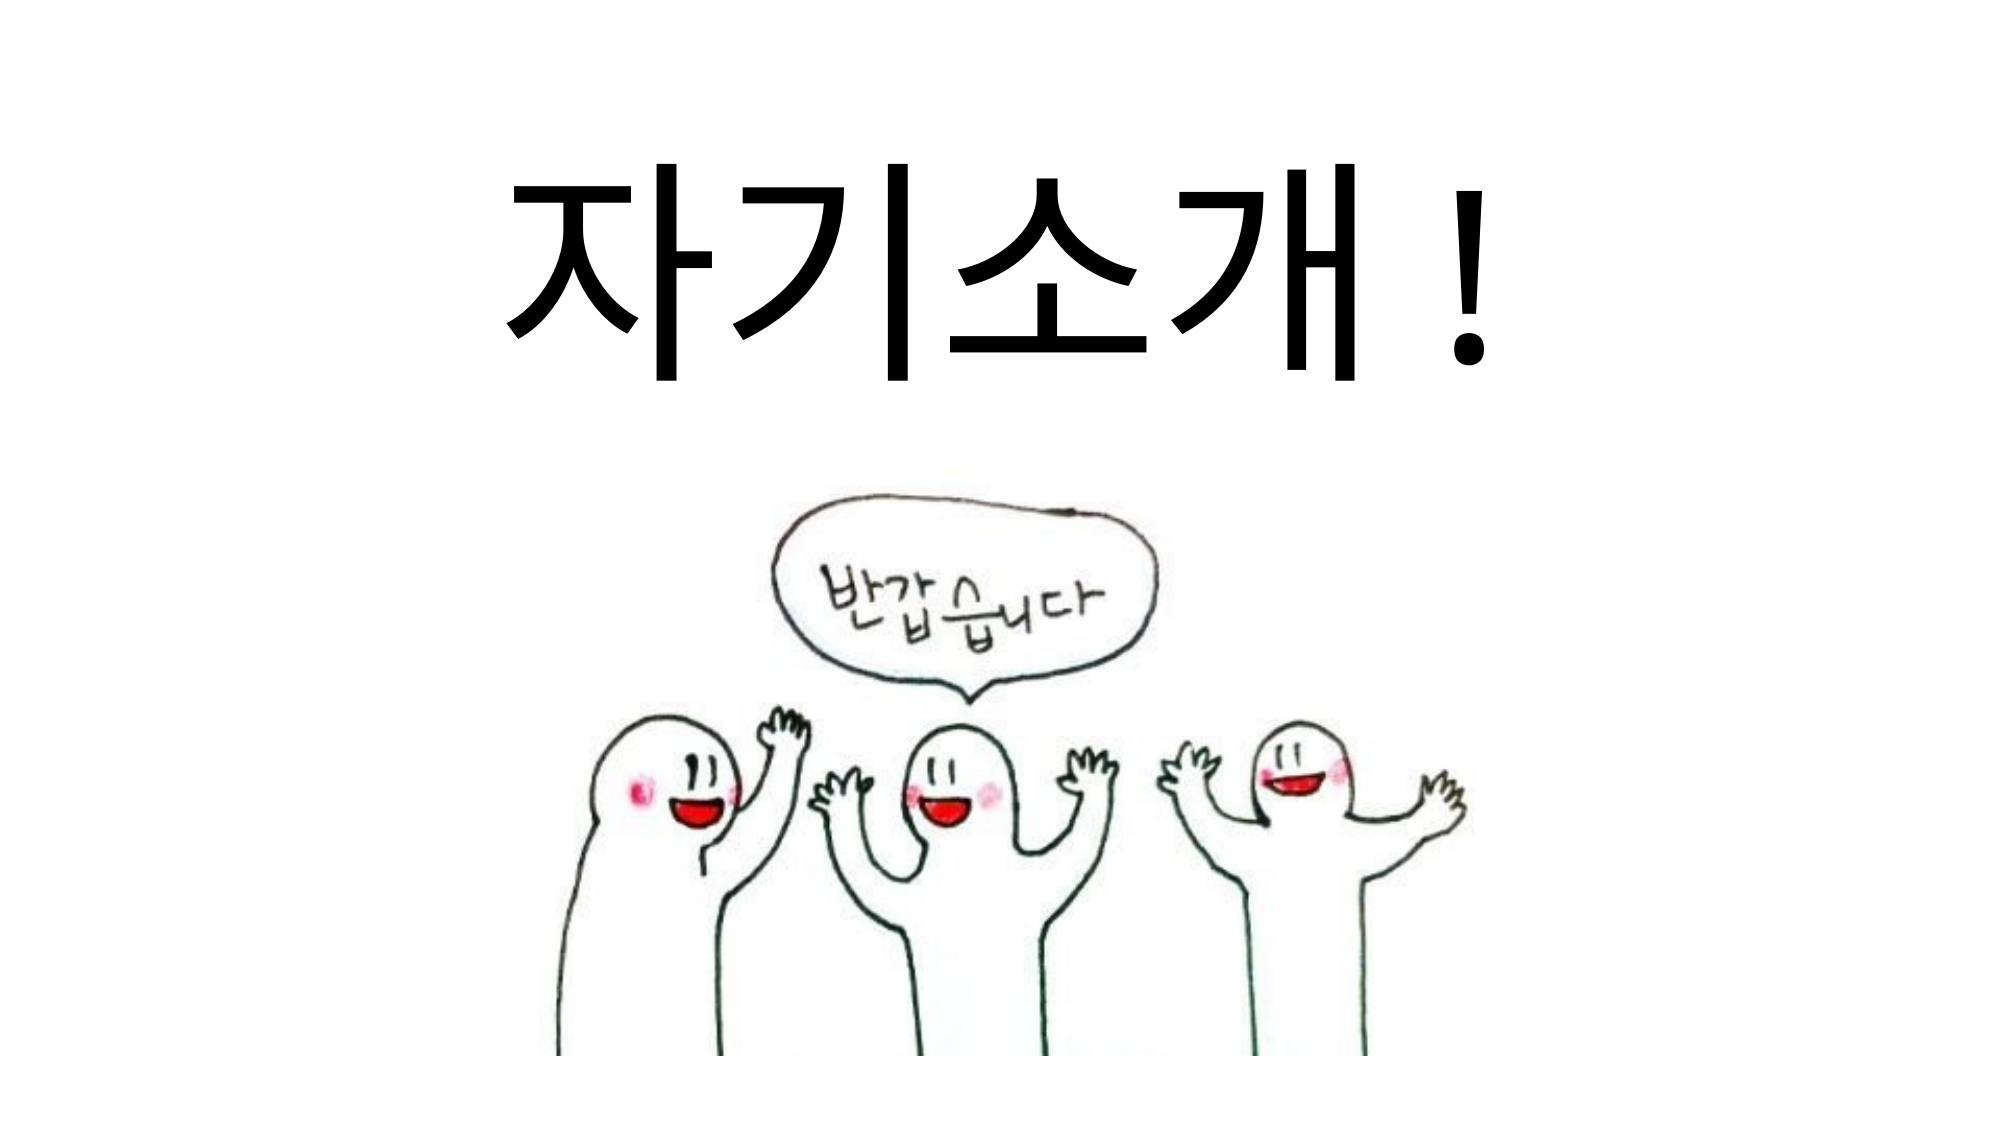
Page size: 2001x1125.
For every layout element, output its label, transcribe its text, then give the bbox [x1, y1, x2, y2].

picture [507, 469, 1493, 1056]
text_box 자기소개! [407, 115, 1593, 418]
